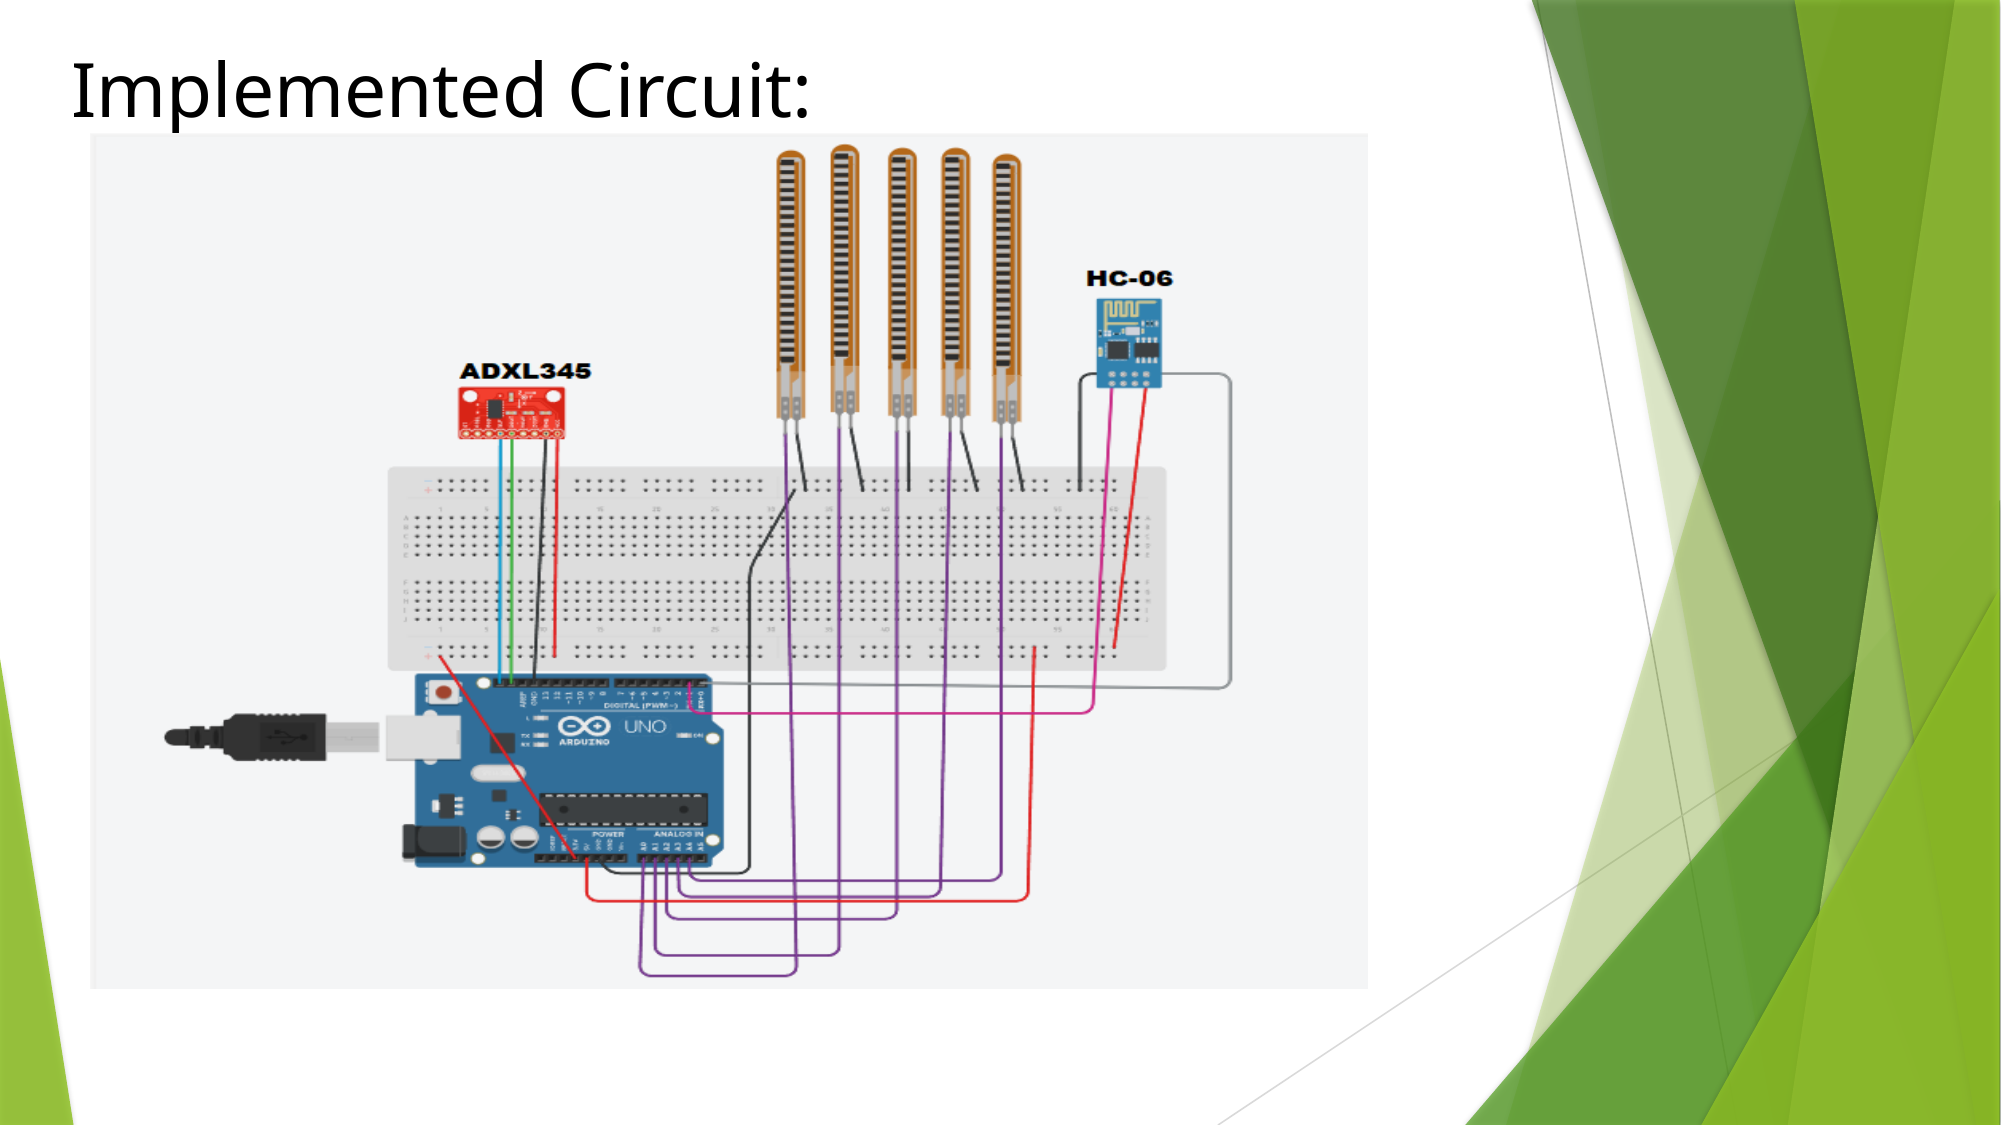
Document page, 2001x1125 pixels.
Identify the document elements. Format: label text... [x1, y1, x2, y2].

title Implemented Circuit: [56, 35, 1467, 252]
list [90, 133, 1368, 989]
